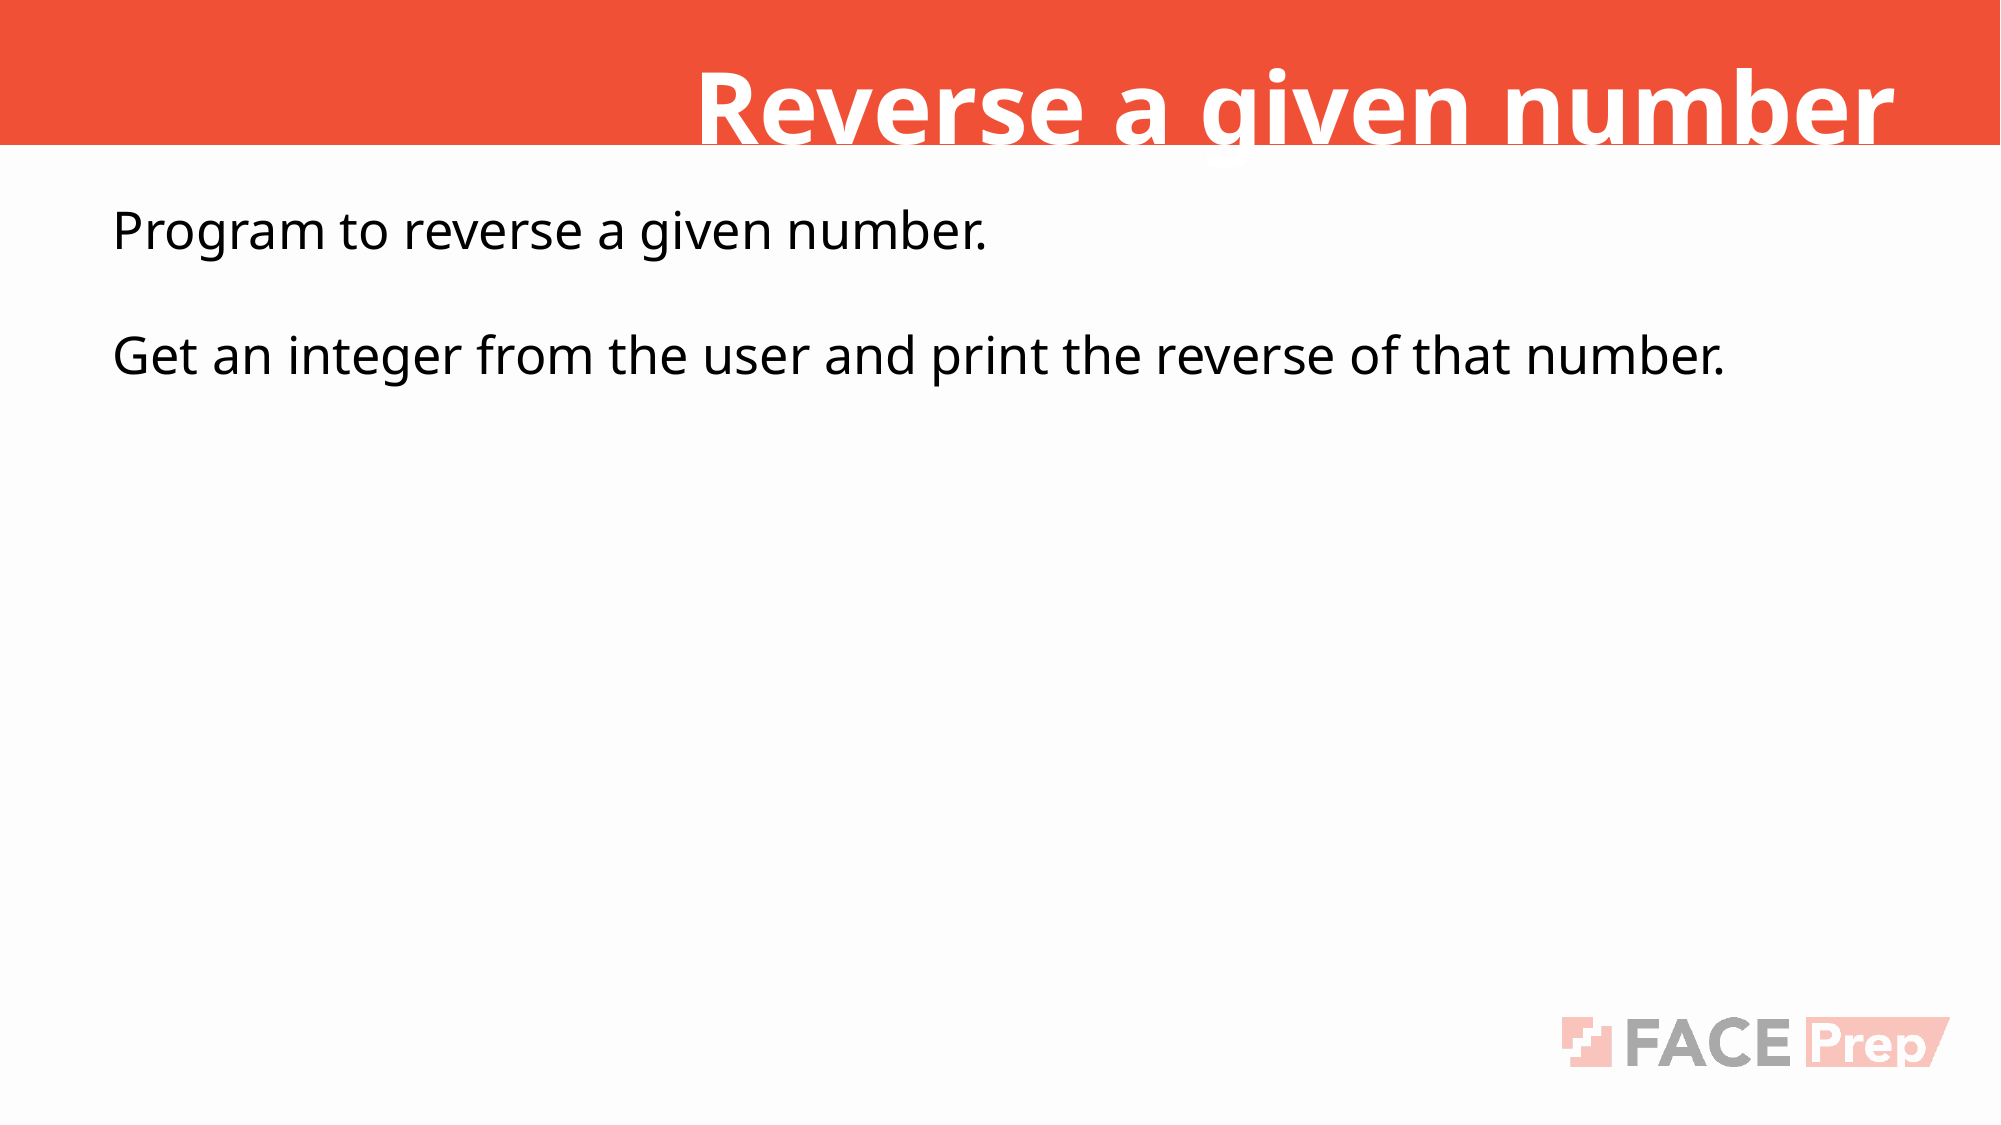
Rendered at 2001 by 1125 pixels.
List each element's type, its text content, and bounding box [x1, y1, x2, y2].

text_box Reverse a given number [437, 37, 1914, 173]
picture [1562, 1017, 1950, 1067]
text_box [0, 0, 2000, 147]
text_box Program to reverse a given number. Get an integer from the user and print the reverse of that number. [98, 189, 1895, 392]
